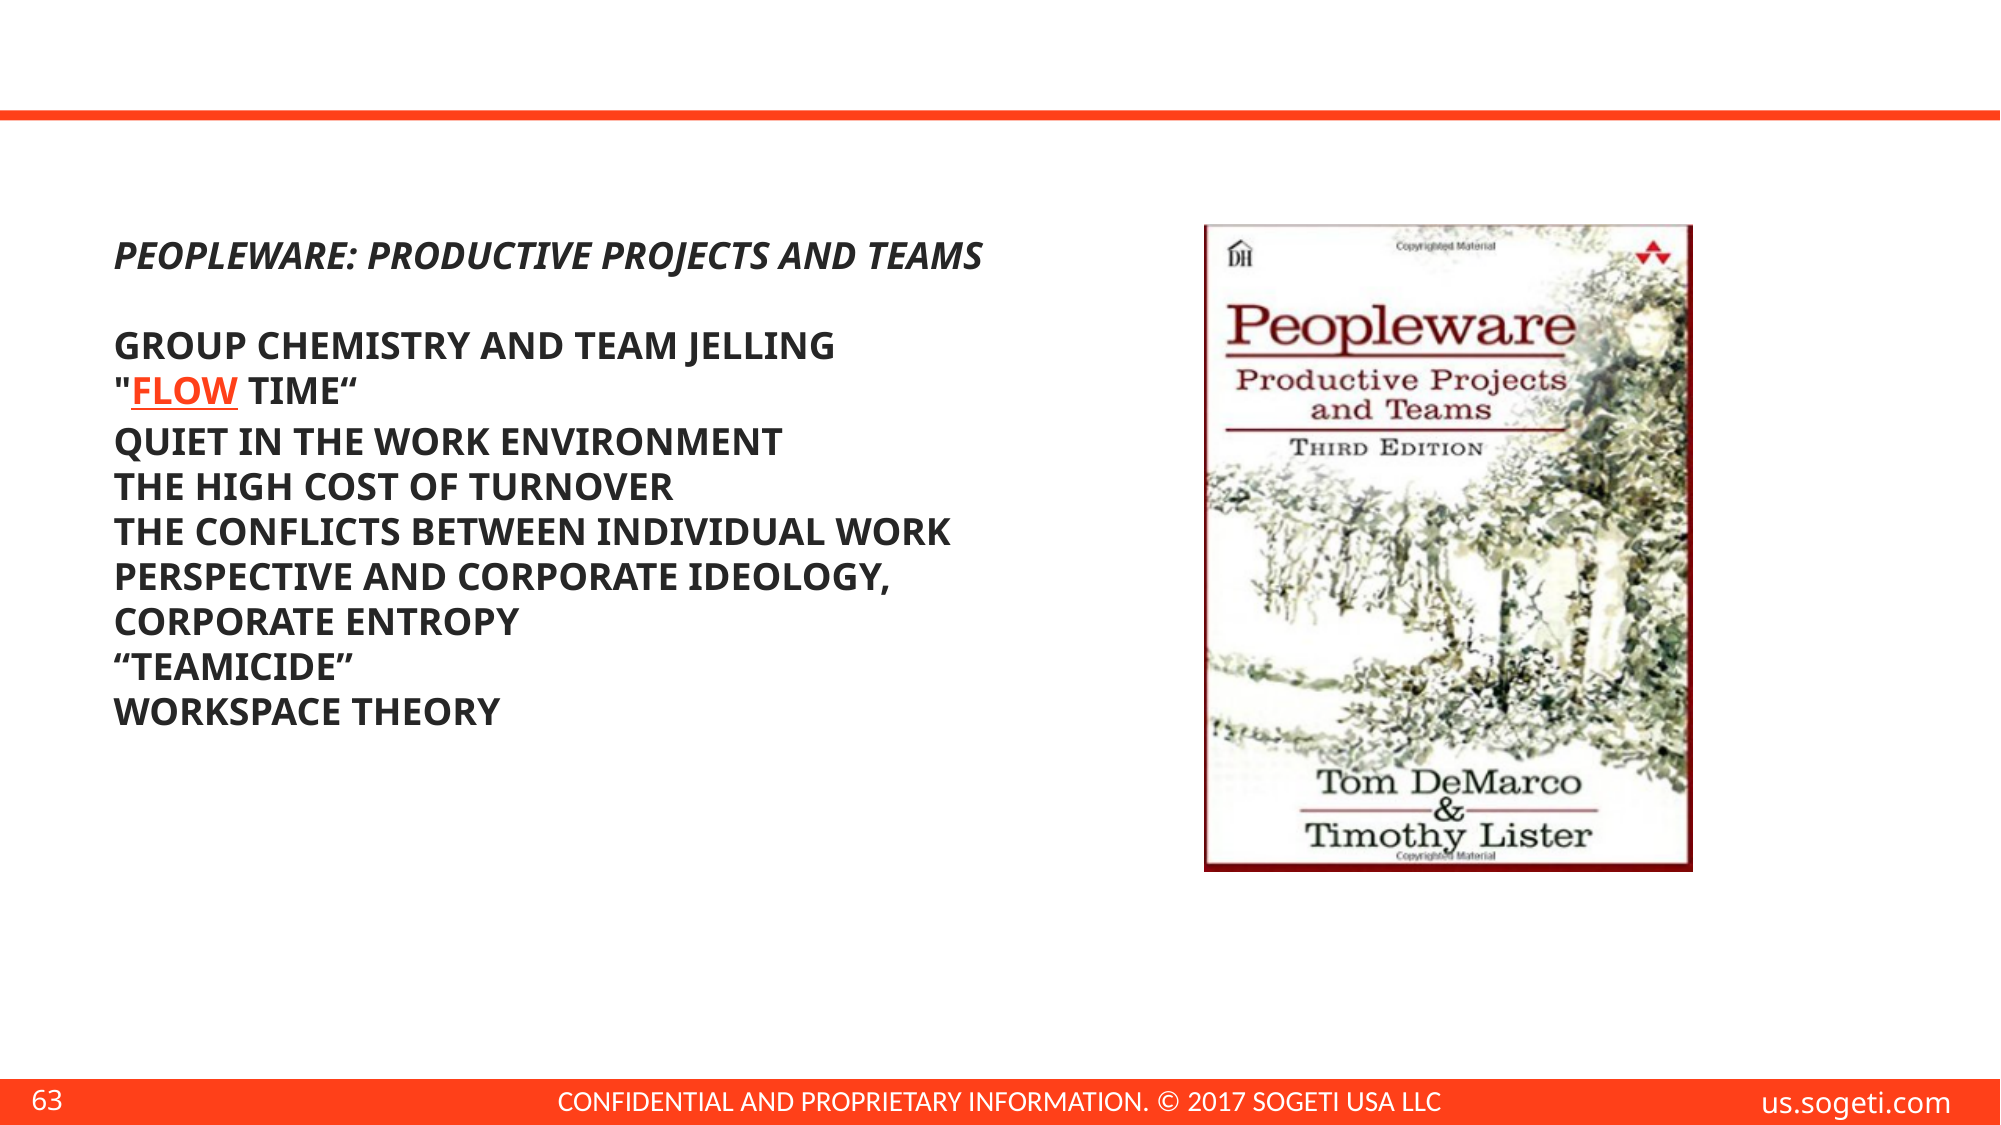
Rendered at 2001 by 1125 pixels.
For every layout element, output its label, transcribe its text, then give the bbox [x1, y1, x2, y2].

picture [1204, 224, 1693, 872]
title Peopleware: Productive Projects and Teams group chemistry and team jelling "flow time“ quiet in the work environment the high cost of turnover the conflicts between individual work perspective and corporate ideology, corporate entropy “teamicide” workspace theory [98, 224, 1016, 627]
